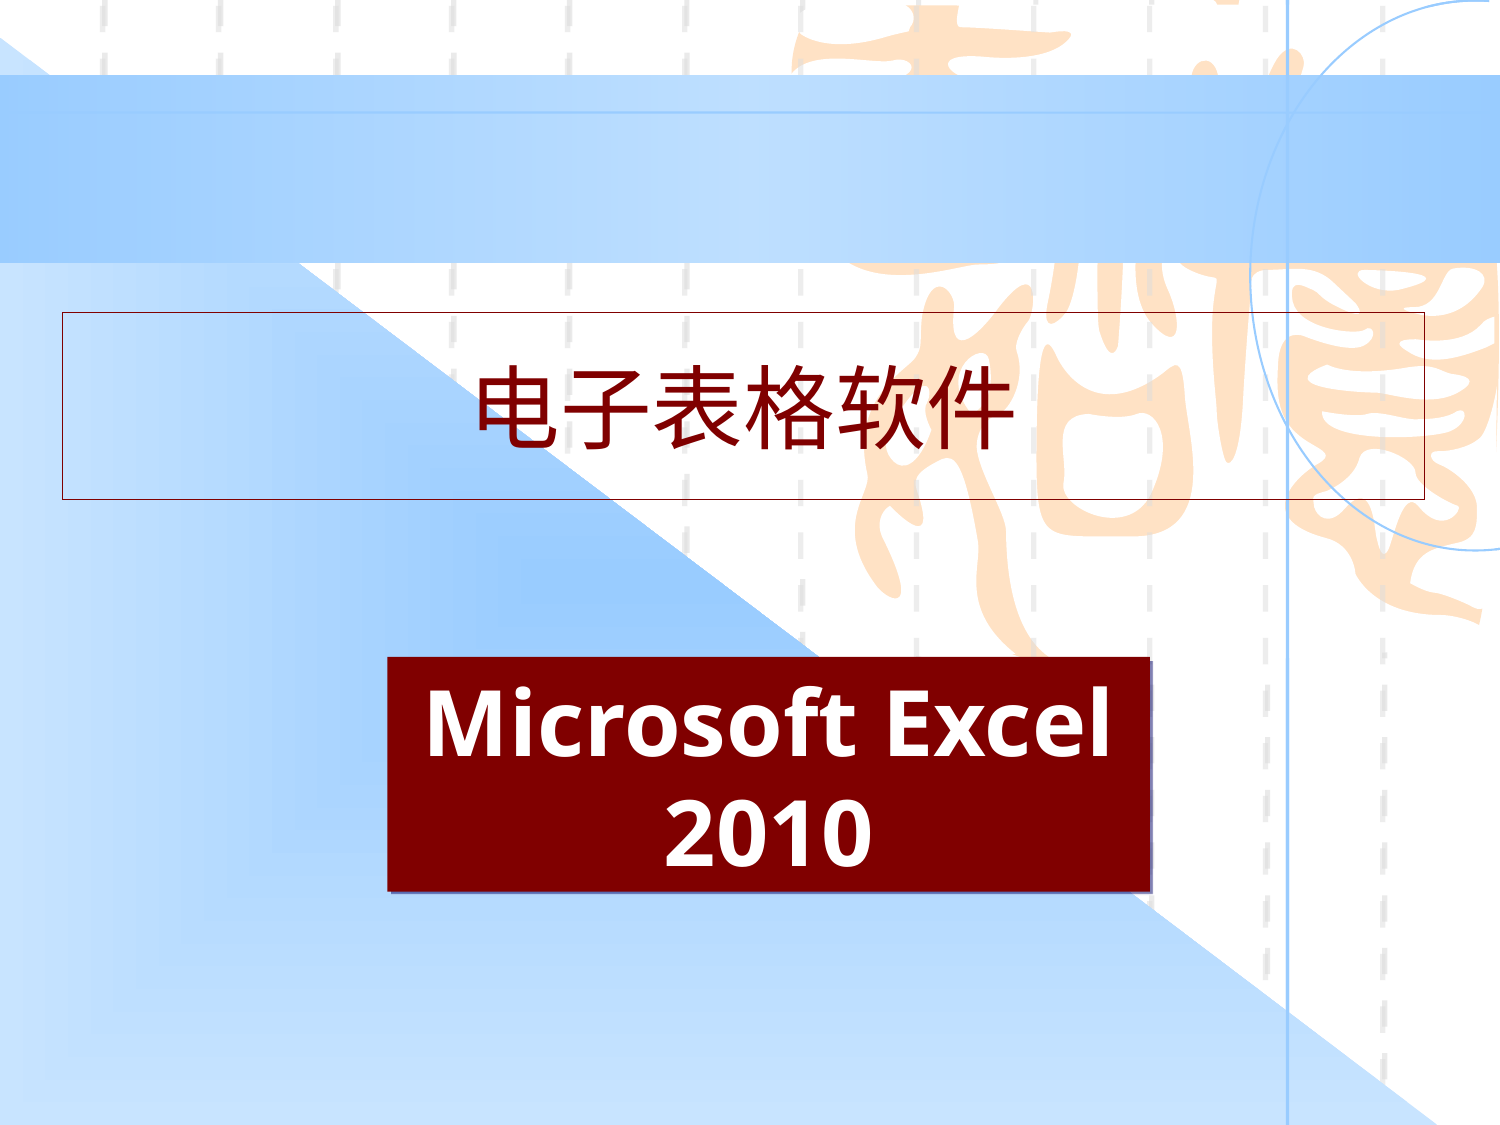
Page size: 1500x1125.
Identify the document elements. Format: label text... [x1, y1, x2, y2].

text_box Microsoft Excel 2010 [387, 656, 1150, 892]
title 电子表格软件 [62, 312, 1425, 500]
